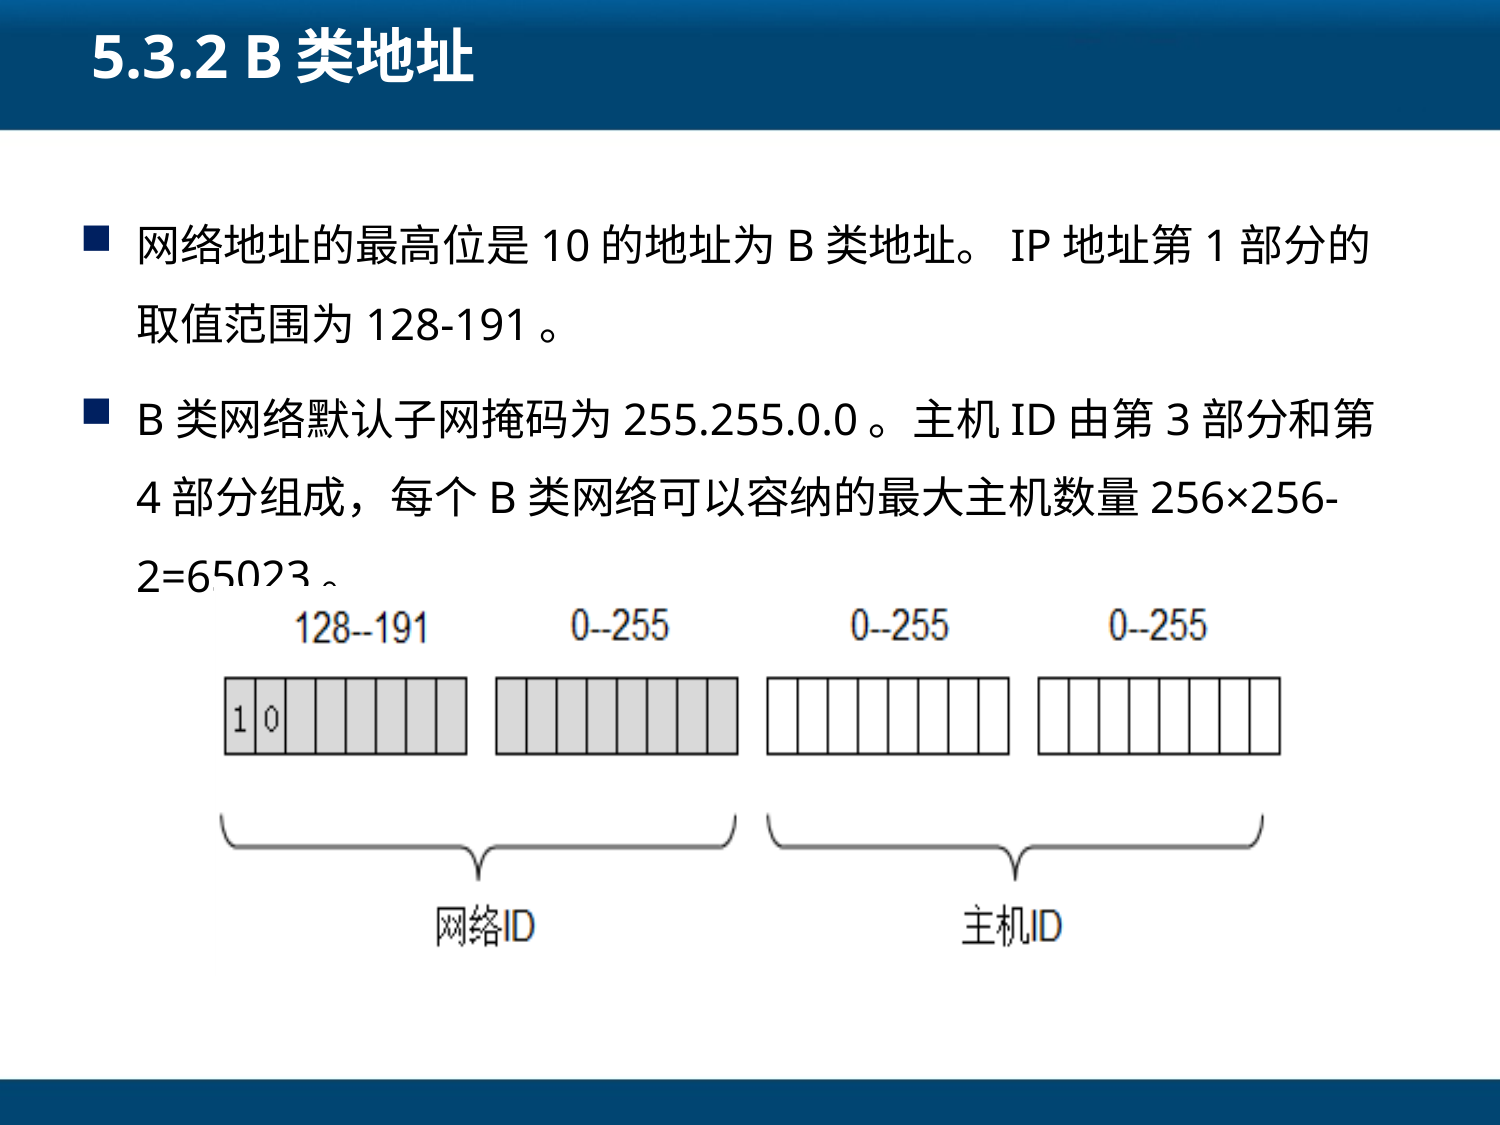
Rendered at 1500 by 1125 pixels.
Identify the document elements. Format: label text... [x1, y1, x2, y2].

title 5.3.2 B类地址 [76, 19, 1427, 100]
list 网络地址的最高位是10的地址为B类地址。IP地址第1部分的取值范围为128-191。 B类网络默认子网掩码为255.255.0.0。主机ID由第3部分和第4部分组成，每个B类网络可以容纳的最大主机数量256×256-2=65023。 [64, 184, 1415, 927]
picture [0, 0, 1500, 1125]
